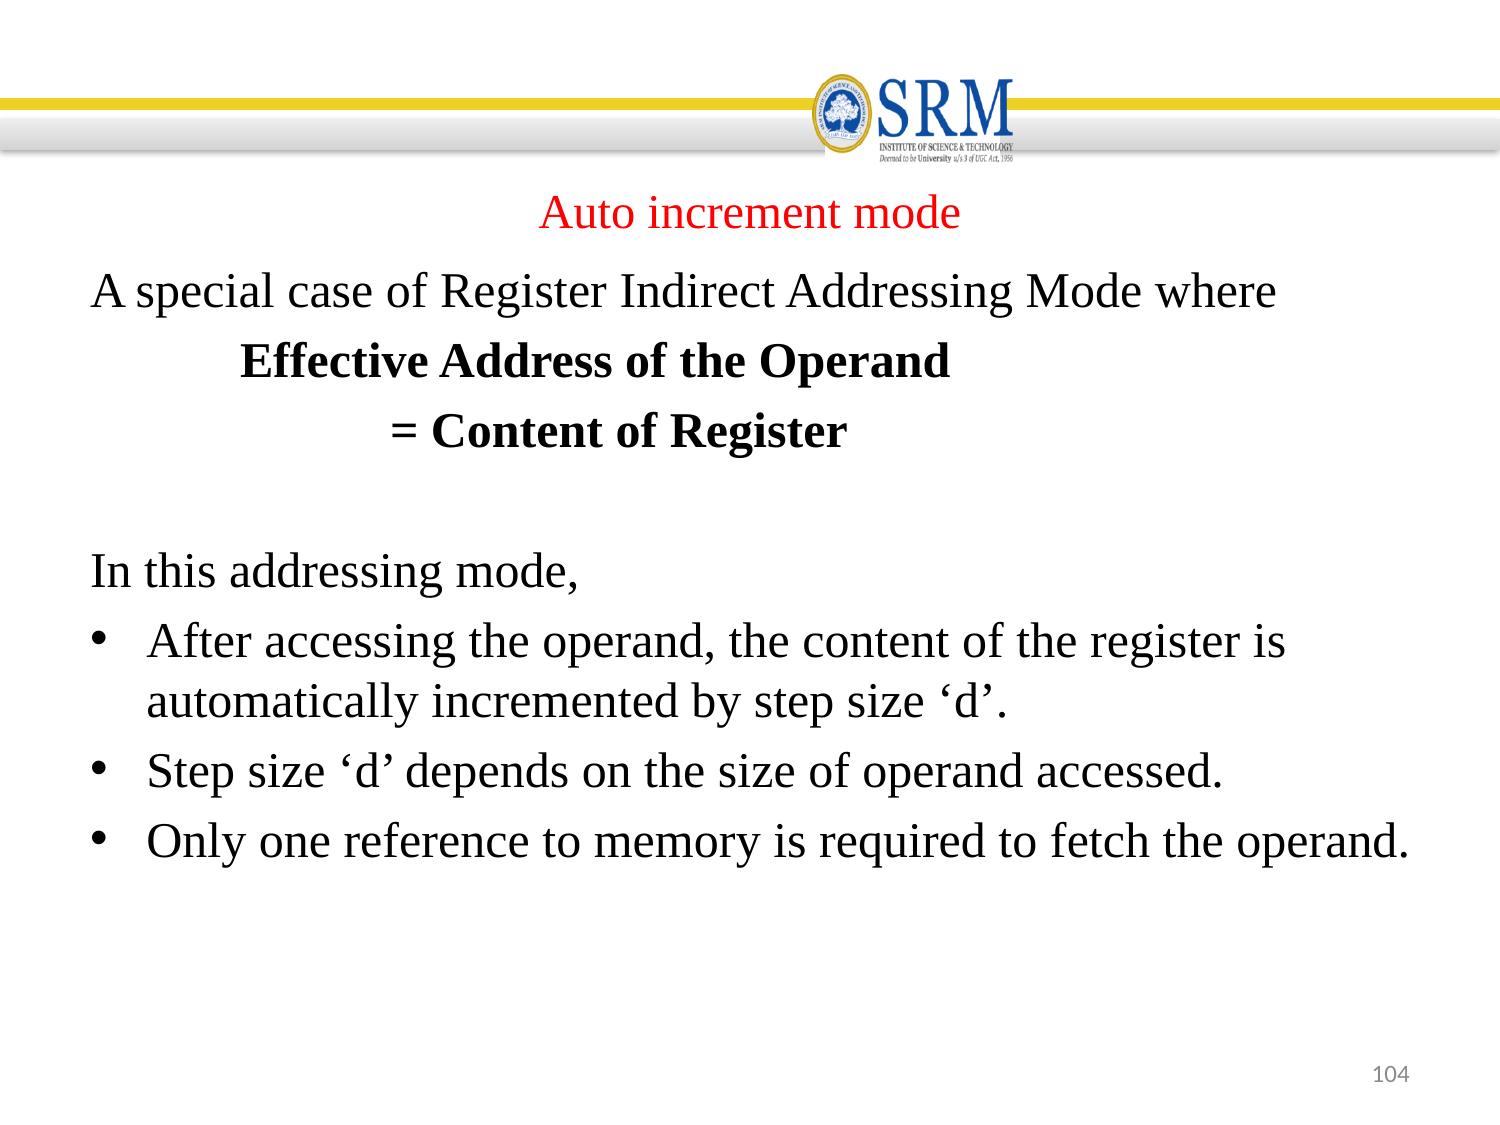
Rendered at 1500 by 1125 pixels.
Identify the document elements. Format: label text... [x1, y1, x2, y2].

title Auto increment mode [75, 172, 1425, 247]
picture [812, 74, 1013, 163]
slide_number 104 [1074, 1042, 1425, 1103]
list A special case of Register Indirect Addressing Mode where Effective Address of the Operand = Content of Register In this addressing mode, After accessing the operand, the content of the register is automatically incremented by step size ‘d’. Step size ‘d’ depends on the size of operand accessed. Only one reference to memory is required to fetch the operand. [75, 249, 1500, 1075]
